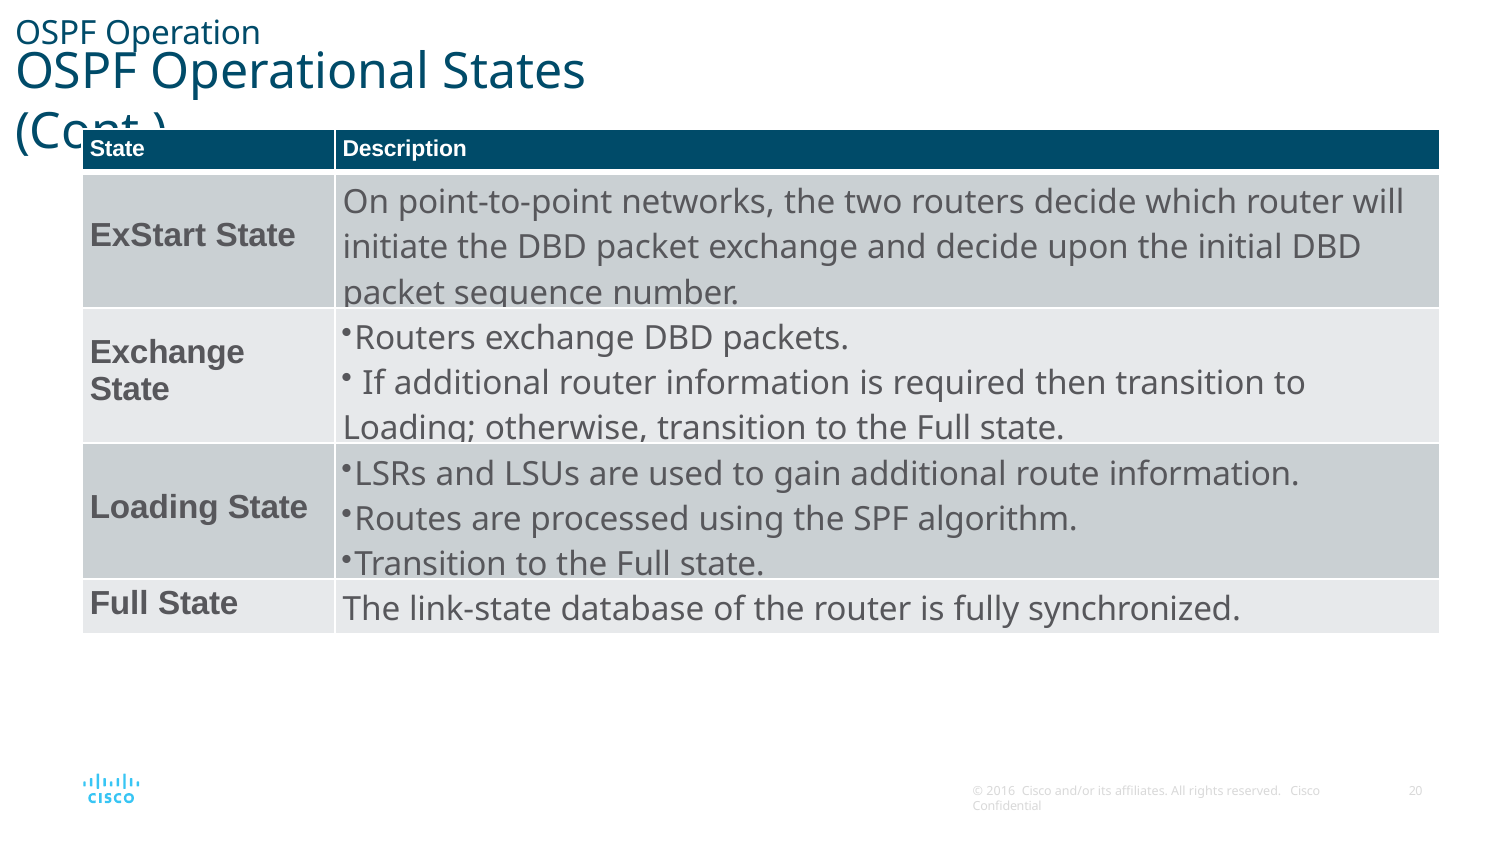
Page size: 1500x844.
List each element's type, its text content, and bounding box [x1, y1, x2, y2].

slide_number 10 [1402, 782, 1432, 844]
title OSPF Operational States (Cont.) [12, 36, 748, 180]
table_cell LSRs and LSUs are used to gain additional route information. Routes are processed using the SPF algorithm. Transition to the Full state. [336, 444, 1439, 578]
table_cell Full State [83, 580, 334, 633]
table_cell Routers exchange DBD packets. If additional router information is required then transition to Loading; otherwise, transition to the Full state. [336, 309, 1439, 442]
table_header Description [336, 130, 1439, 169]
table_header State [83, 130, 334, 169]
table_cell Exchange State [83, 309, 334, 442]
footer © 2016 Cisco and/or its affiliates. All rights reserved. Cisco Confidential [970, 782, 1381, 844]
text_box OSPF Operation [12, 9, 263, 36]
table_cell ExStart State [83, 175, 334, 307]
table_cell The link-state database of the router is fully synchronized. [336, 580, 1439, 633]
table_cell Loading State [83, 444, 334, 578]
table_cell On point-to-point networks, the two routers decide which router will initiate the DBD packet exchange and decide upon the initial DBD packet sequence number. [336, 175, 1439, 307]
